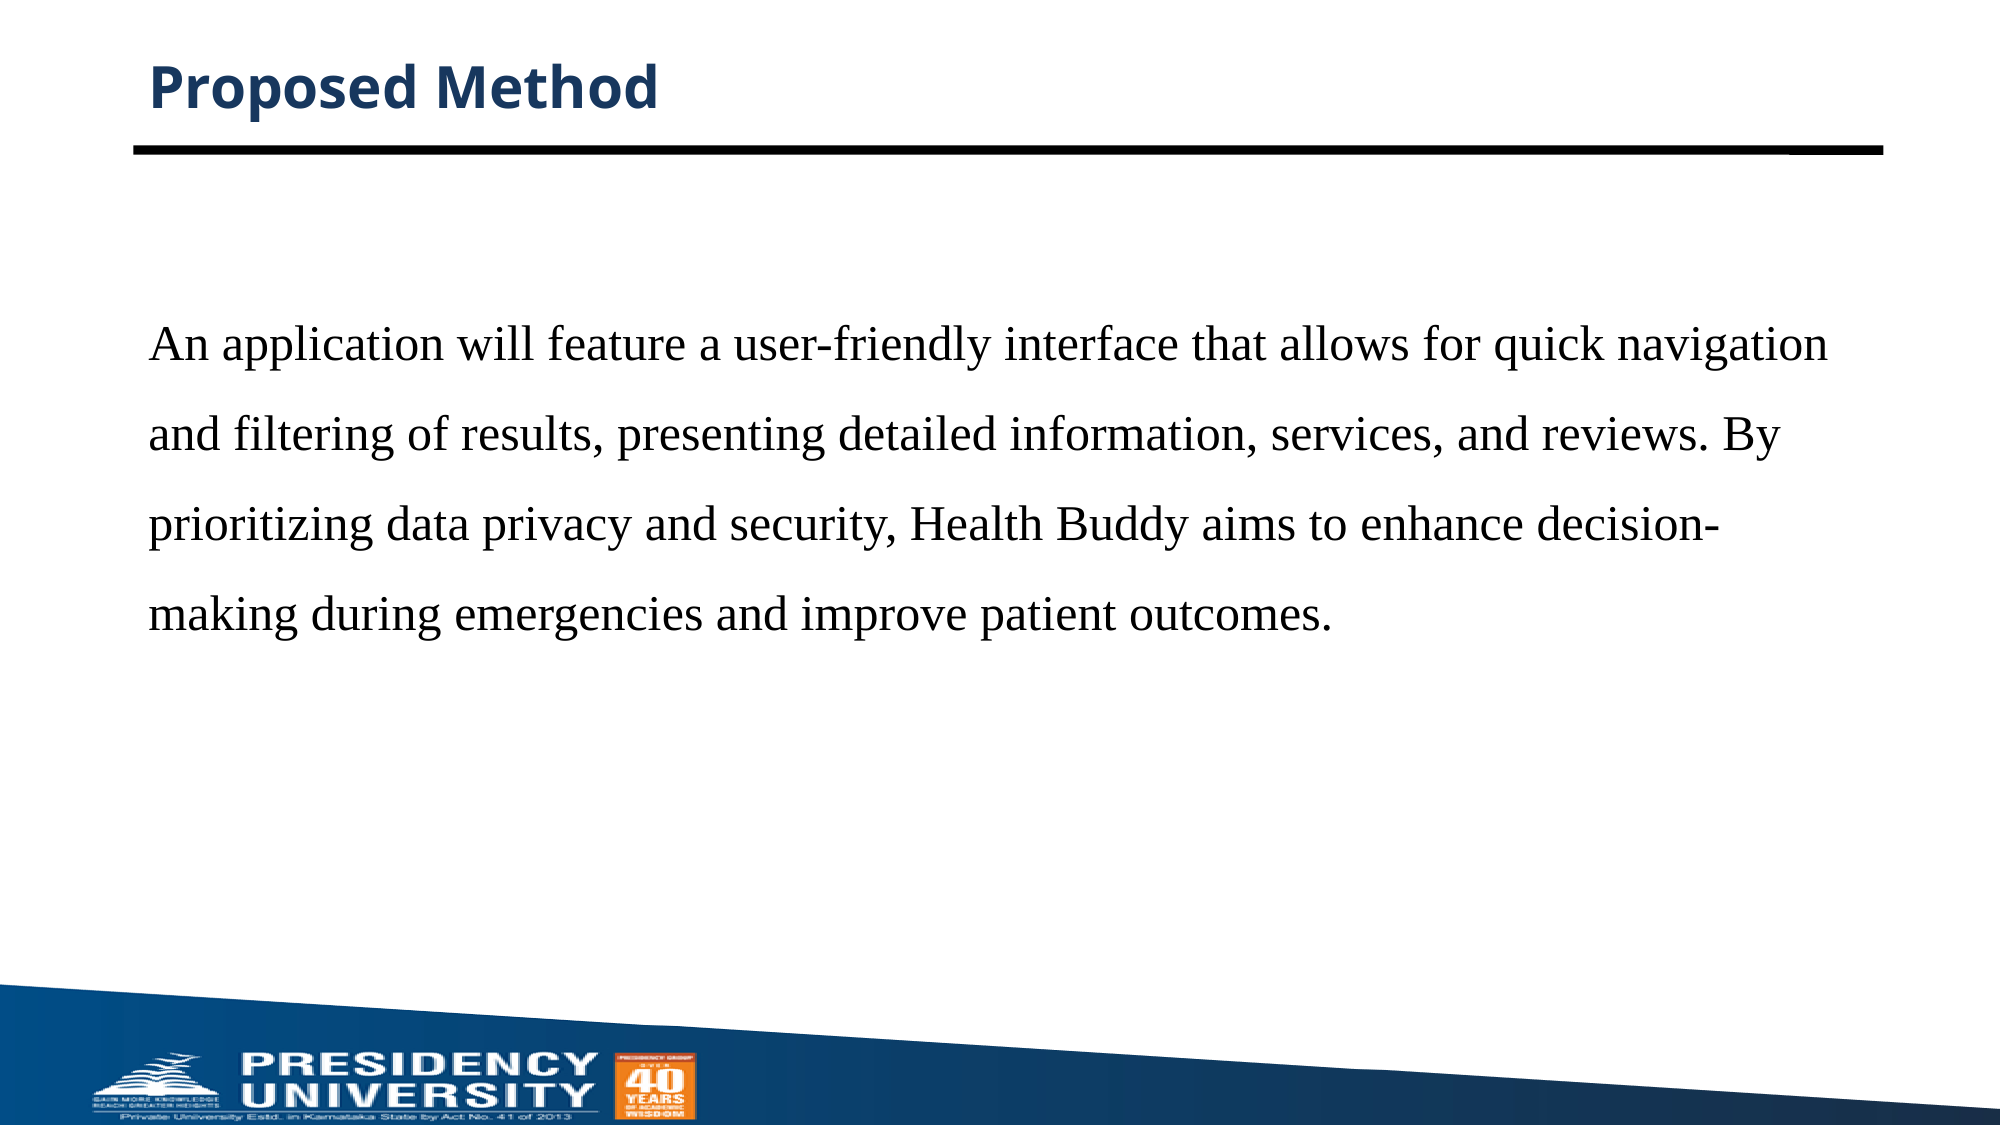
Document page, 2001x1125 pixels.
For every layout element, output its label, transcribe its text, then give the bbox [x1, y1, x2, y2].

picture [0, 982, 2000, 1125]
list An application will feature a user-friendly interface that allows for quick navigation and filtering of results, presenting detailed information, services, and reviews. By prioritizing data privacy and security, Health Buddy aims to enhance decision-making during emergencies and improve patient outcomes. [133, 203, 1884, 1016]
title Proposed Method [133, 45, 1884, 125]
